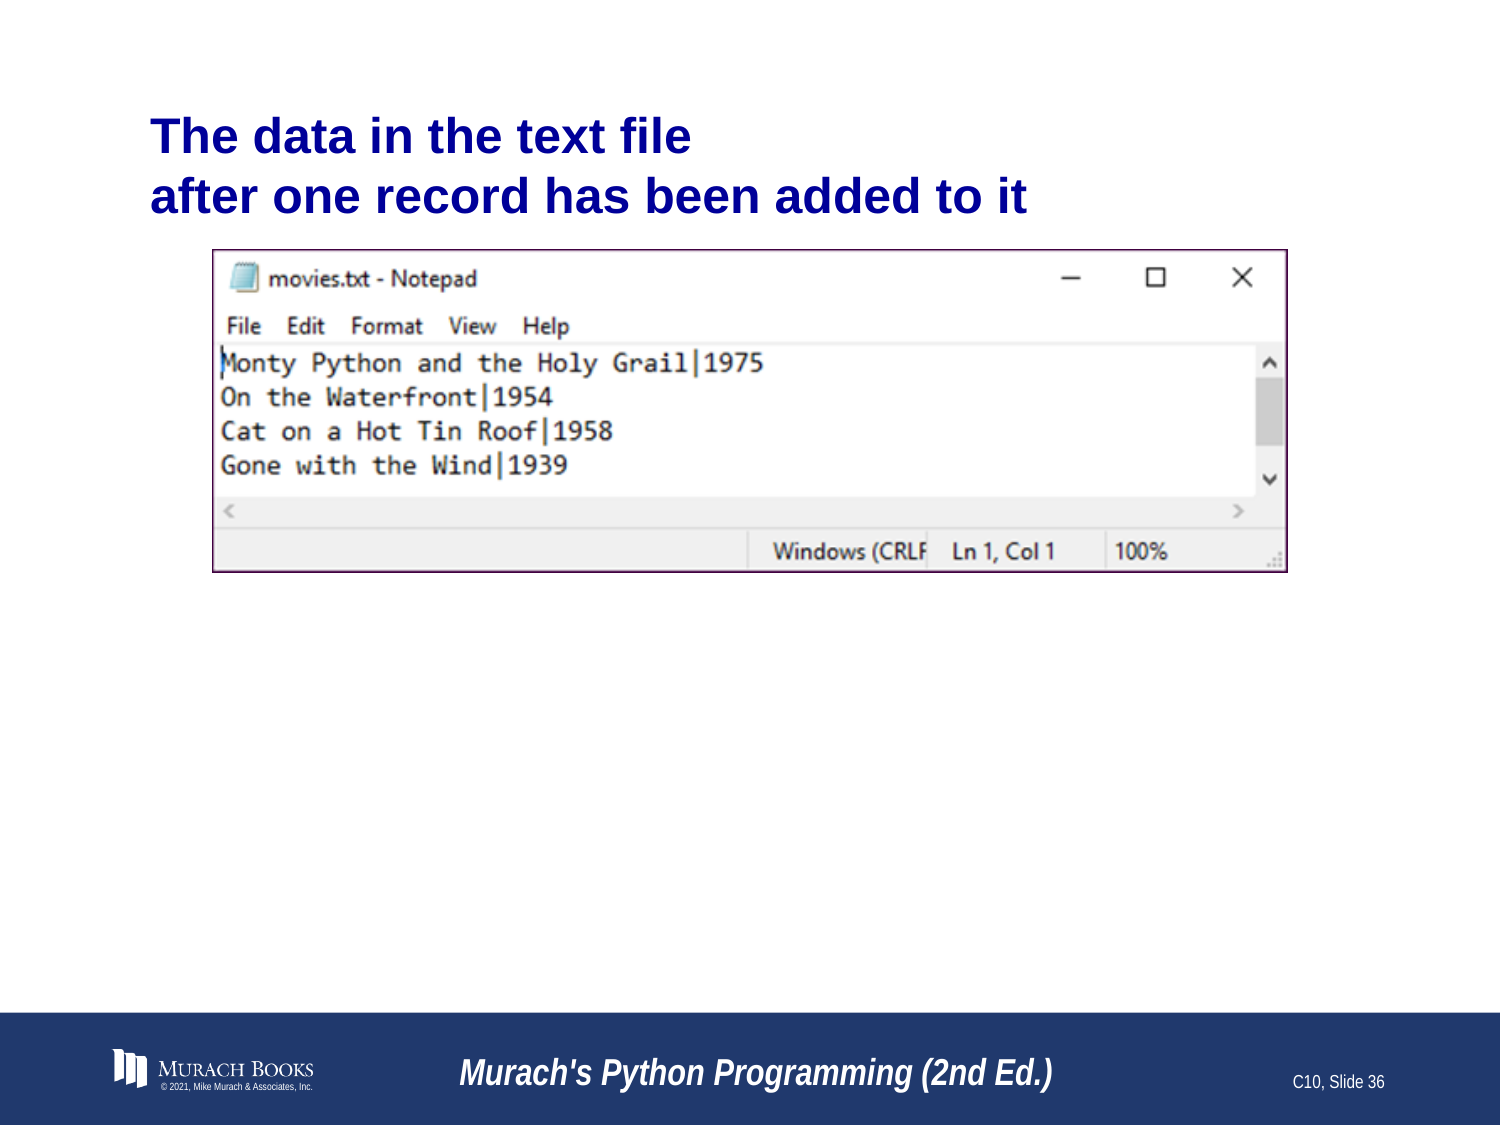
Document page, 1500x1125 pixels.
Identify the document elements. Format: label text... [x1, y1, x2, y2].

slide_number Murach's Python Programming (2nd Ed.) [463, 1025, 1075, 1100]
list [212, 249, 1288, 573]
slide_number C10, Slide 36 [1087, 1025, 1400, 1100]
title The data in the text file after one record has been added to it [150, 102, 1350, 224]
footer © 2021, Mike Murach & Associates, Inc. [12, 1025, 463, 1100]
